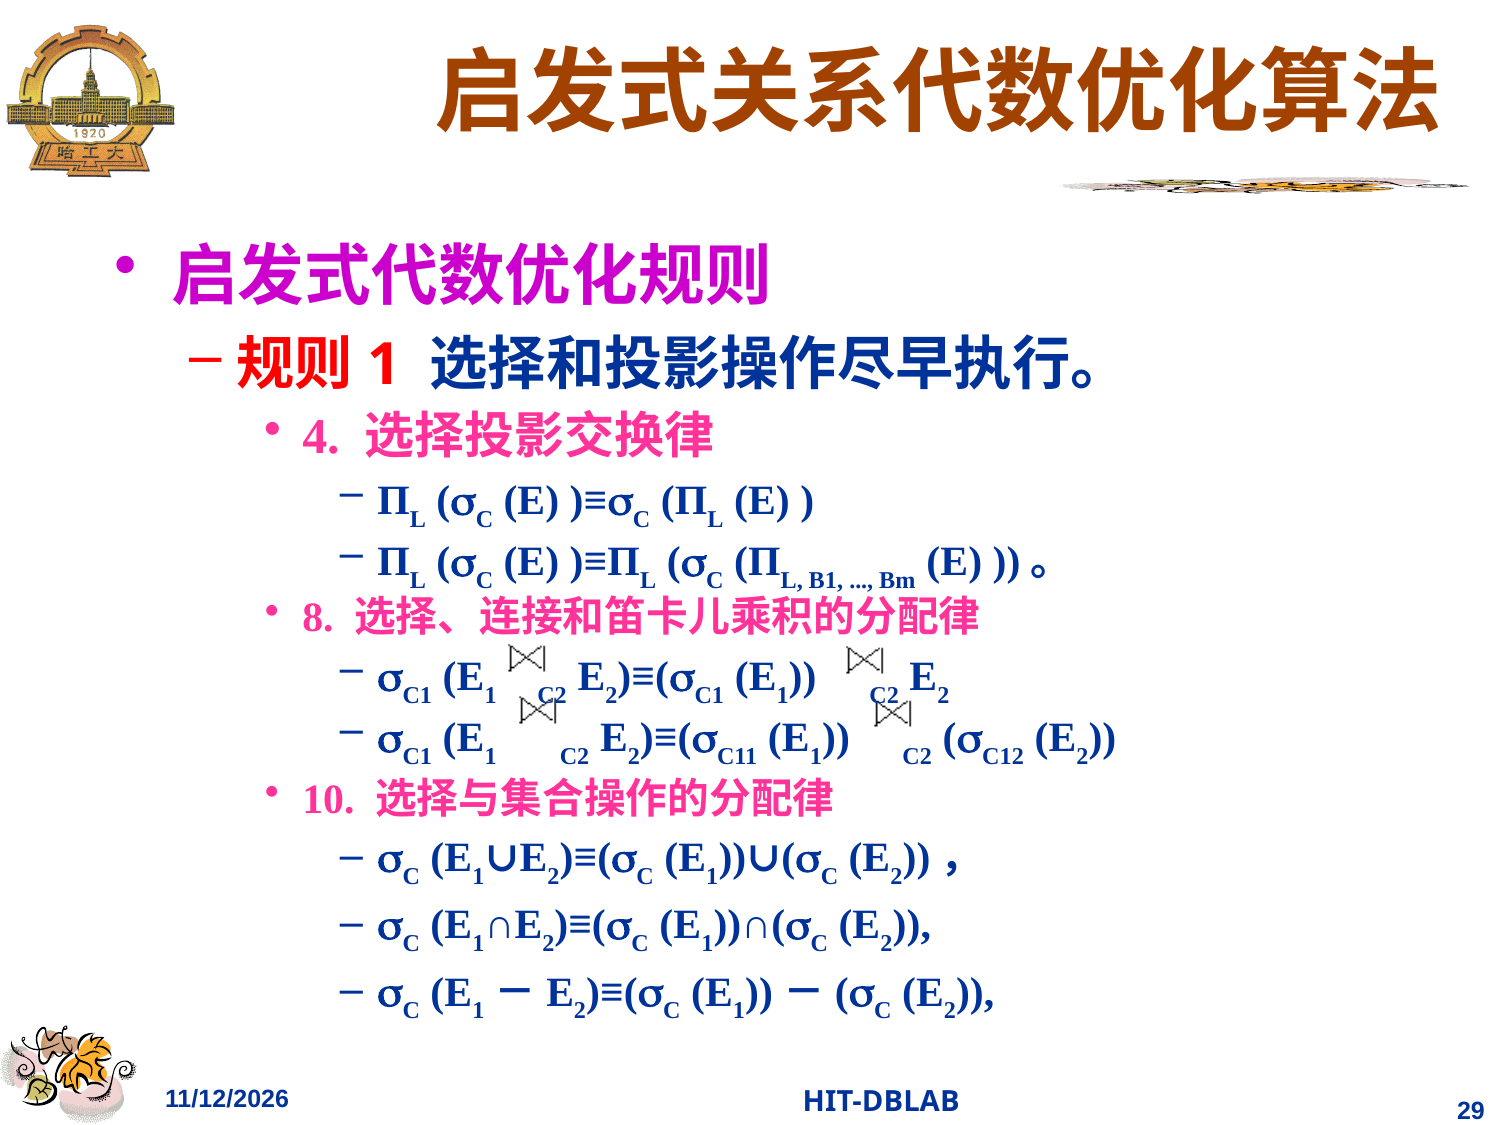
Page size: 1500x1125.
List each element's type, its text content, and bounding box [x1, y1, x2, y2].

title 启发式关系代数优化算法 [249, 0, 1500, 176]
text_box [99, 402, 1401, 1048]
text_box 规则1 选择和投影操作尽早执行。 [99, 318, 1400, 400]
picture [0, 24, 175, 182]
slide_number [149, 1074, 413, 1125]
list 启发式代数优化规则 [99, 224, 1401, 326]
slide_number 29 [1437, 1087, 1500, 1125]
footer HIT-DBLAB [524, 1074, 1238, 1125]
